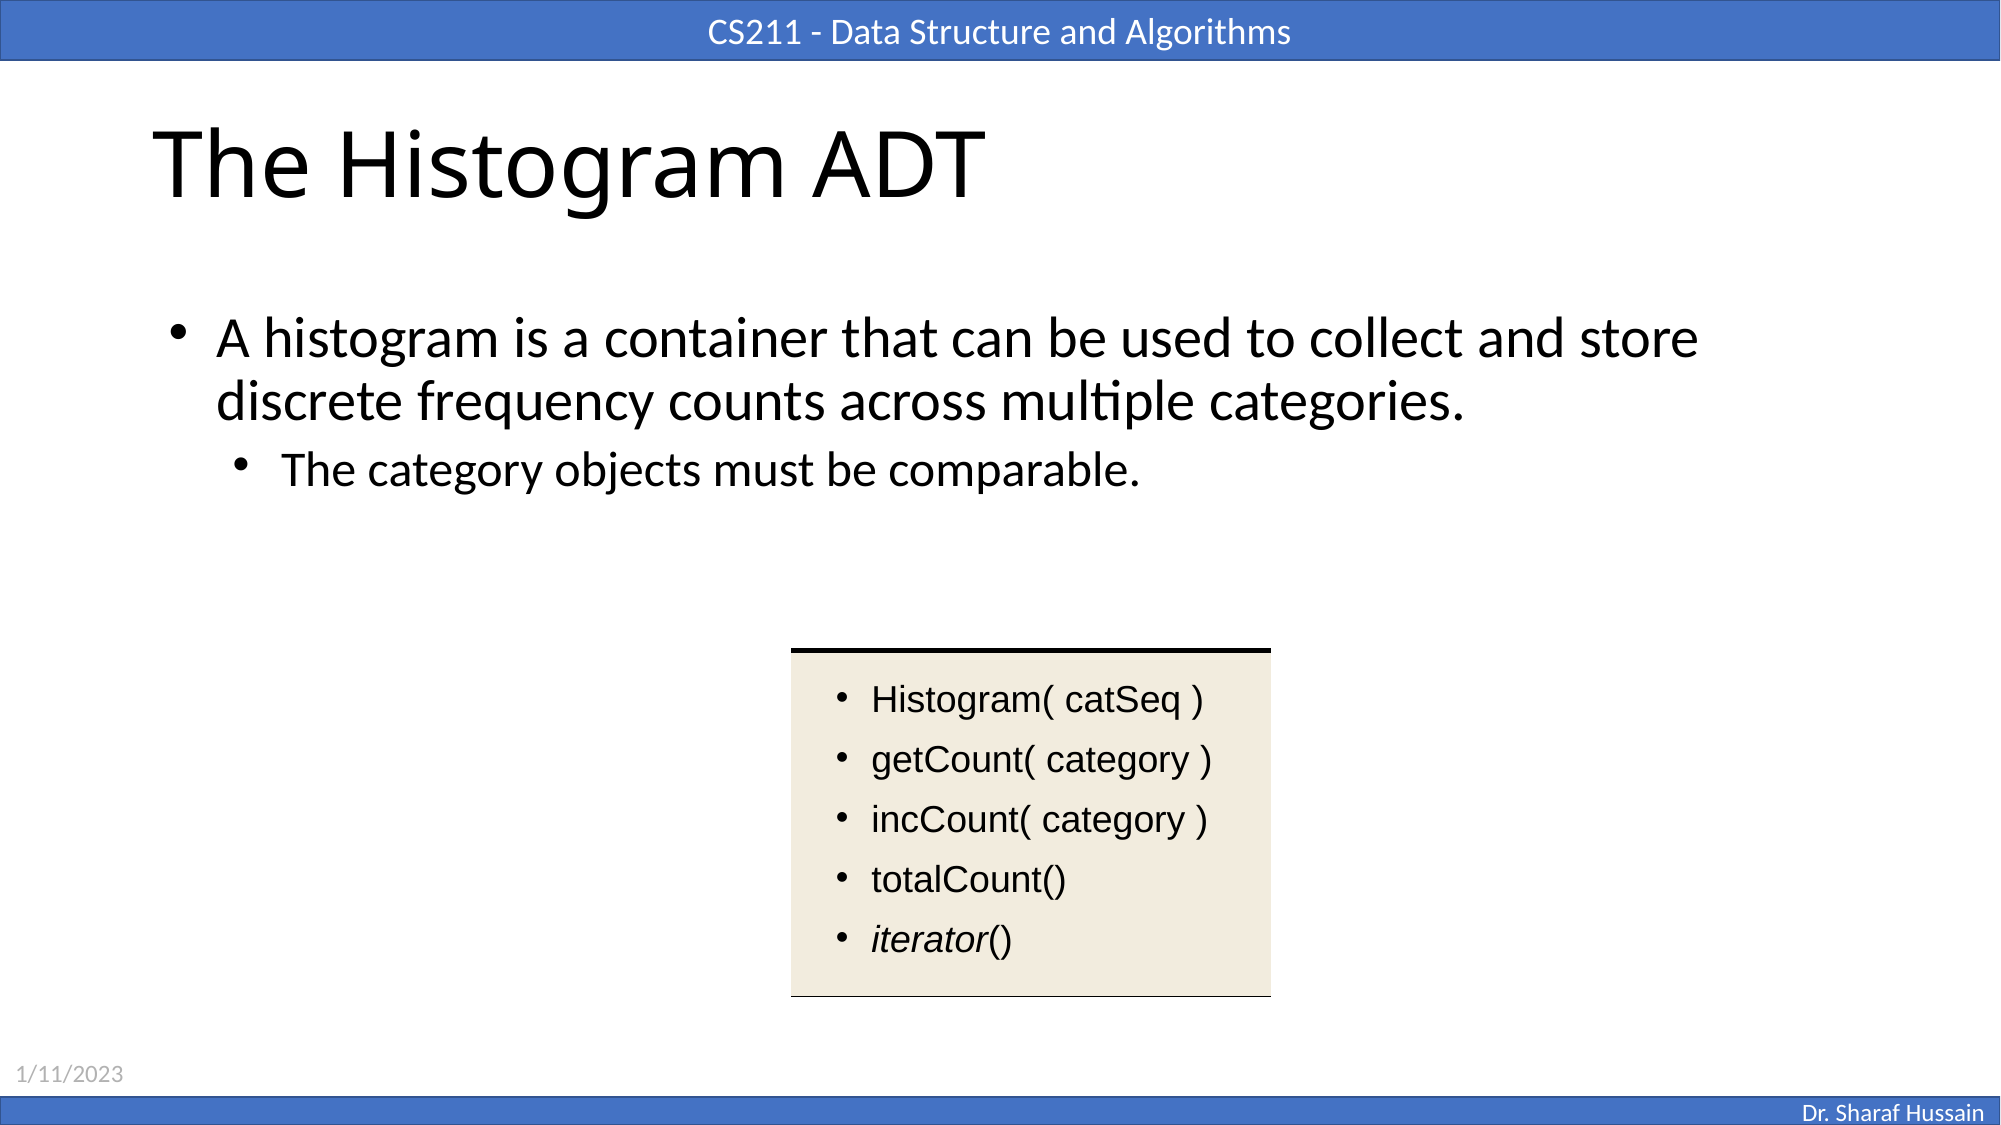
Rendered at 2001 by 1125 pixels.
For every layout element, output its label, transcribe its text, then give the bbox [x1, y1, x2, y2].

title The Histogram ADT [137, 59, 1863, 278]
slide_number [0, 1042, 350, 1103]
table_header Histogram( catSeq ) getCount( category ) incCount( category ) totalCount() iterator() [791, 653, 1271, 996]
list A histogram is a container that can be used to collect and store discrete frequency counts across multiple categories. The category objects must be comparable. [137, 299, 1863, 1014]
